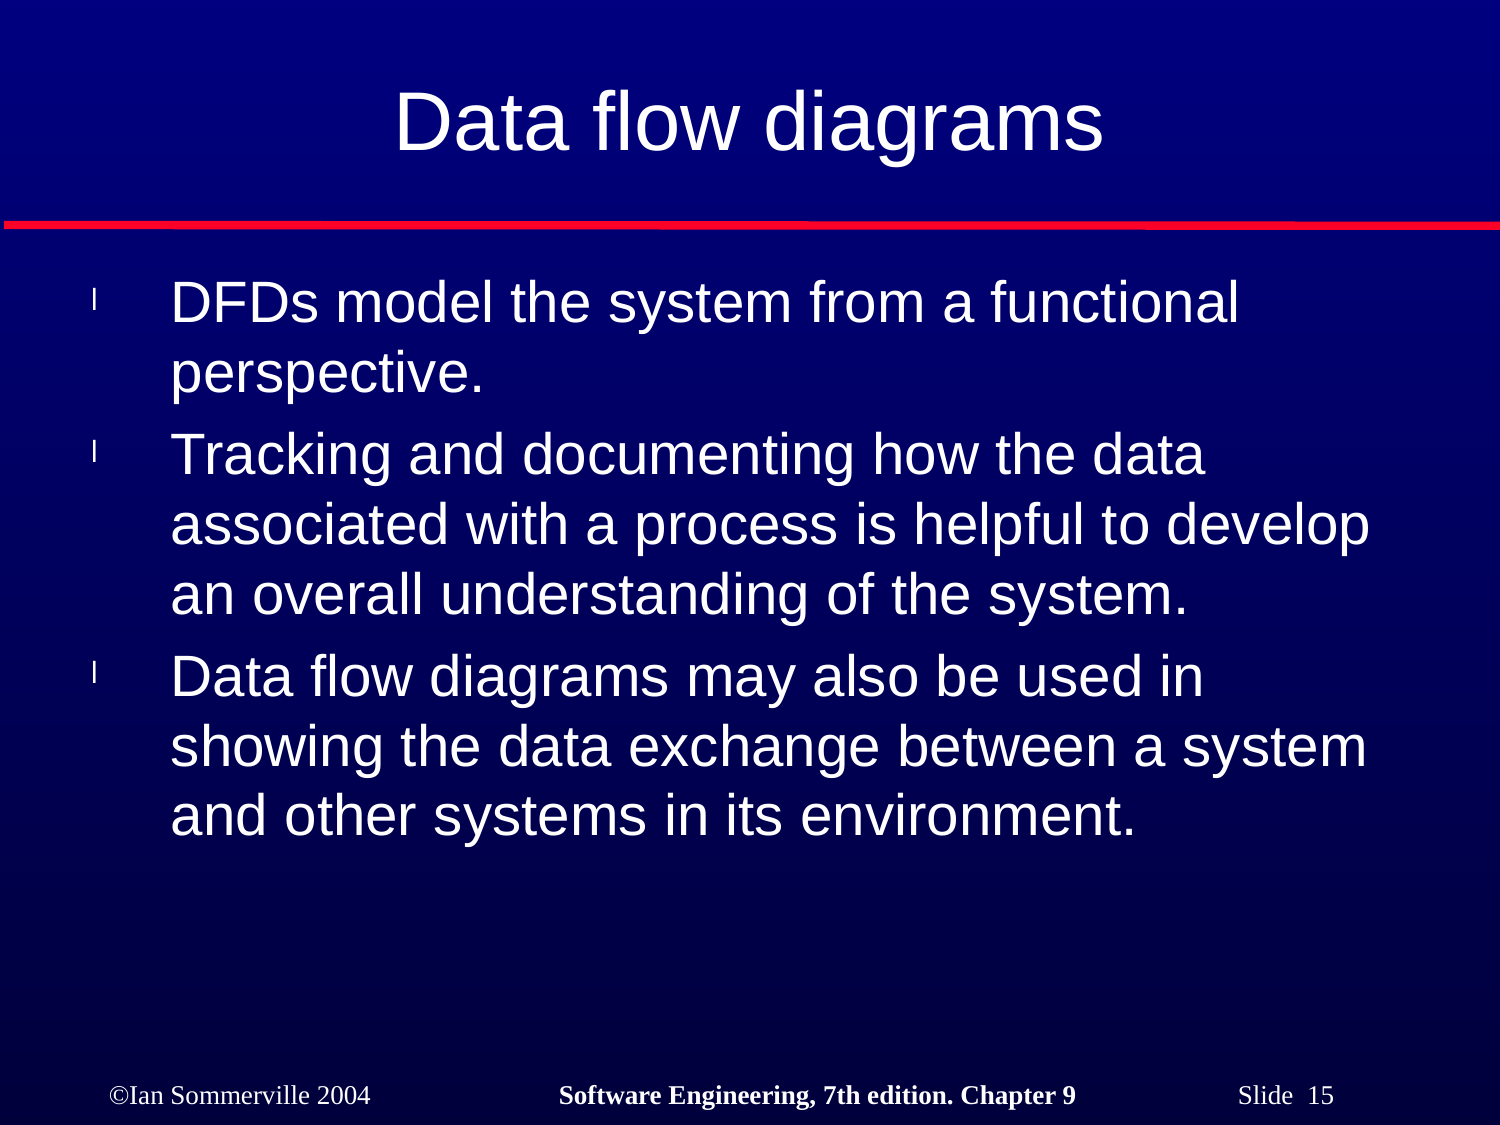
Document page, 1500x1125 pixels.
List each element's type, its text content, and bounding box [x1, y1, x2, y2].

title Data flow diagrams [74, 44, 1426, 174]
list DFDs model the system from a functional perspective. Tracking and documenting how the data associated with a process is helpful to develop an overall understanding of the system. Data flow diagrams may also be used in showing the data exchange between a system and other systems in its environment. [74, 174, 1426, 1013]
